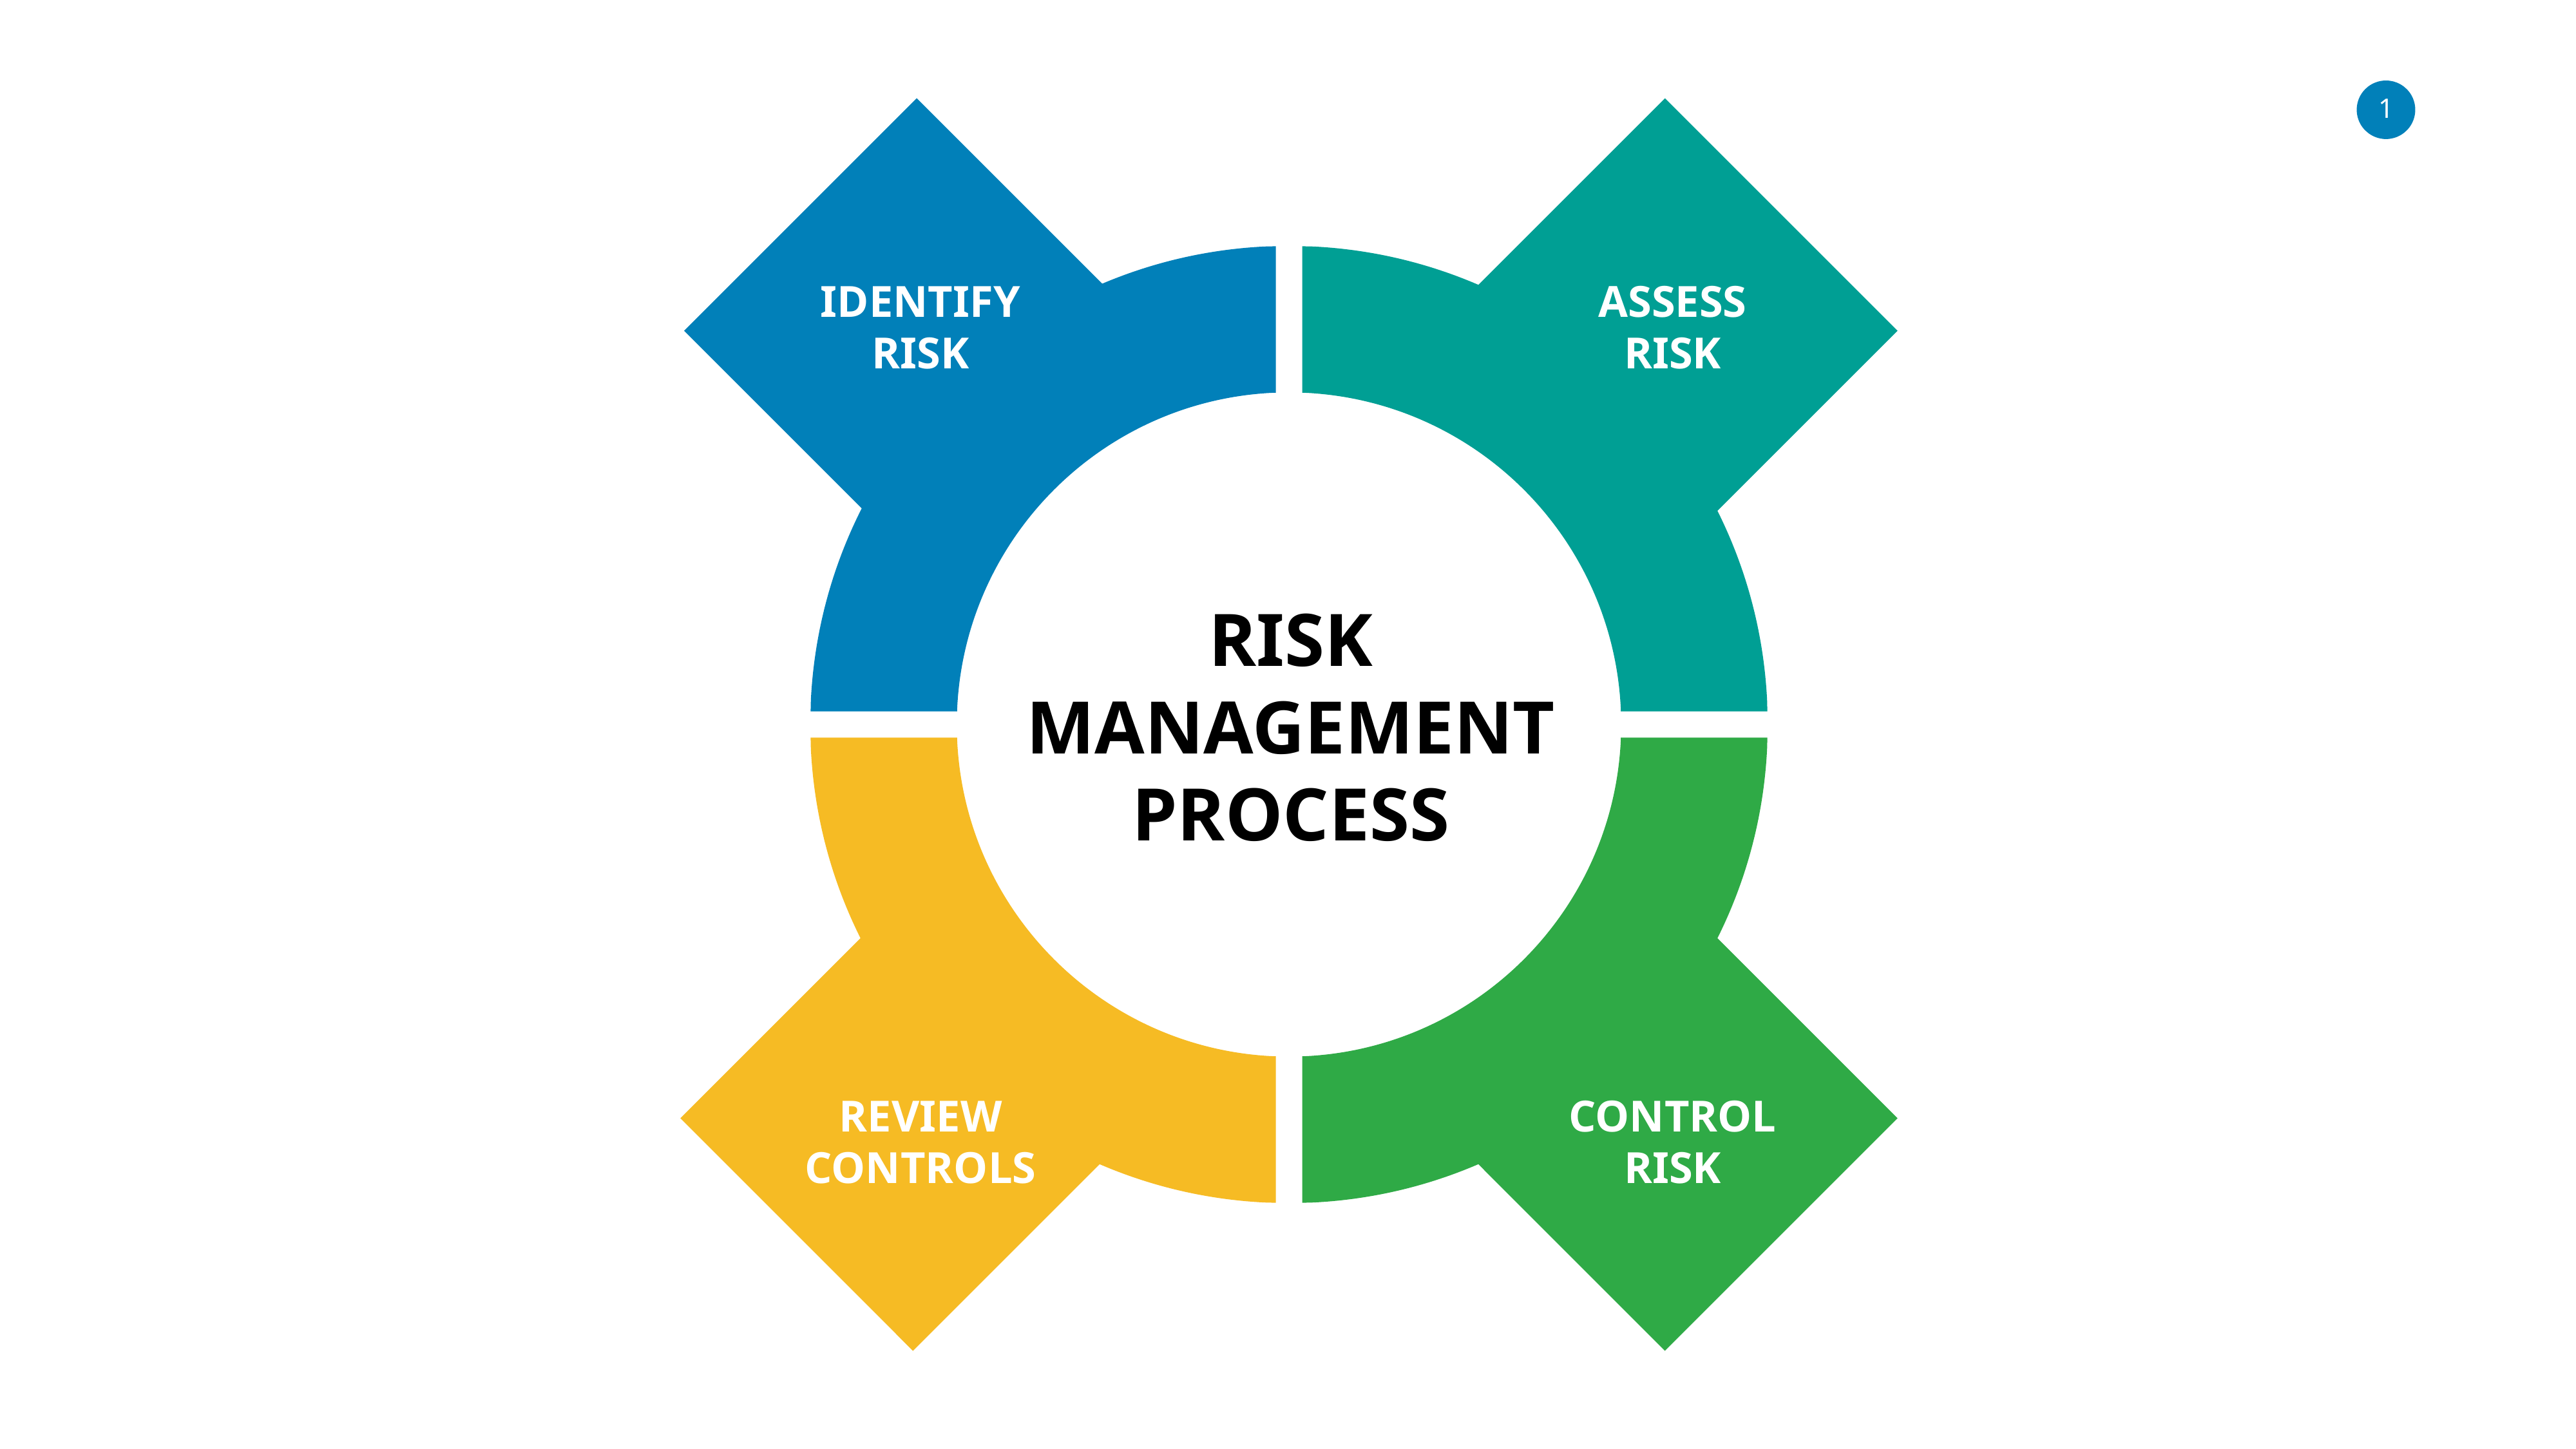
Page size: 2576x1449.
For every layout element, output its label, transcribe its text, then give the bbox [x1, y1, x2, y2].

text_box ASSESS RISK [1589, 269, 1757, 382]
text_box [1431, 97, 1899, 565]
text_box [1431, 884, 1899, 1352]
text_box CONTROL RISK [1559, 1084, 1786, 1197]
text_box [683, 97, 1150, 565]
text_box [1301, 245, 1768, 712]
text_box IDENTIFY RISK [811, 269, 1031, 382]
text_box REVIEW CONTROLS [795, 1084, 1046, 1197]
text_box [810, 737, 1277, 1204]
text_box [679, 884, 1147, 1352]
text_box [1301, 737, 1768, 1204]
text_box RISK MANAGEMENT PROCESS [1016, 589, 1565, 860]
text_box [810, 245, 1277, 712]
